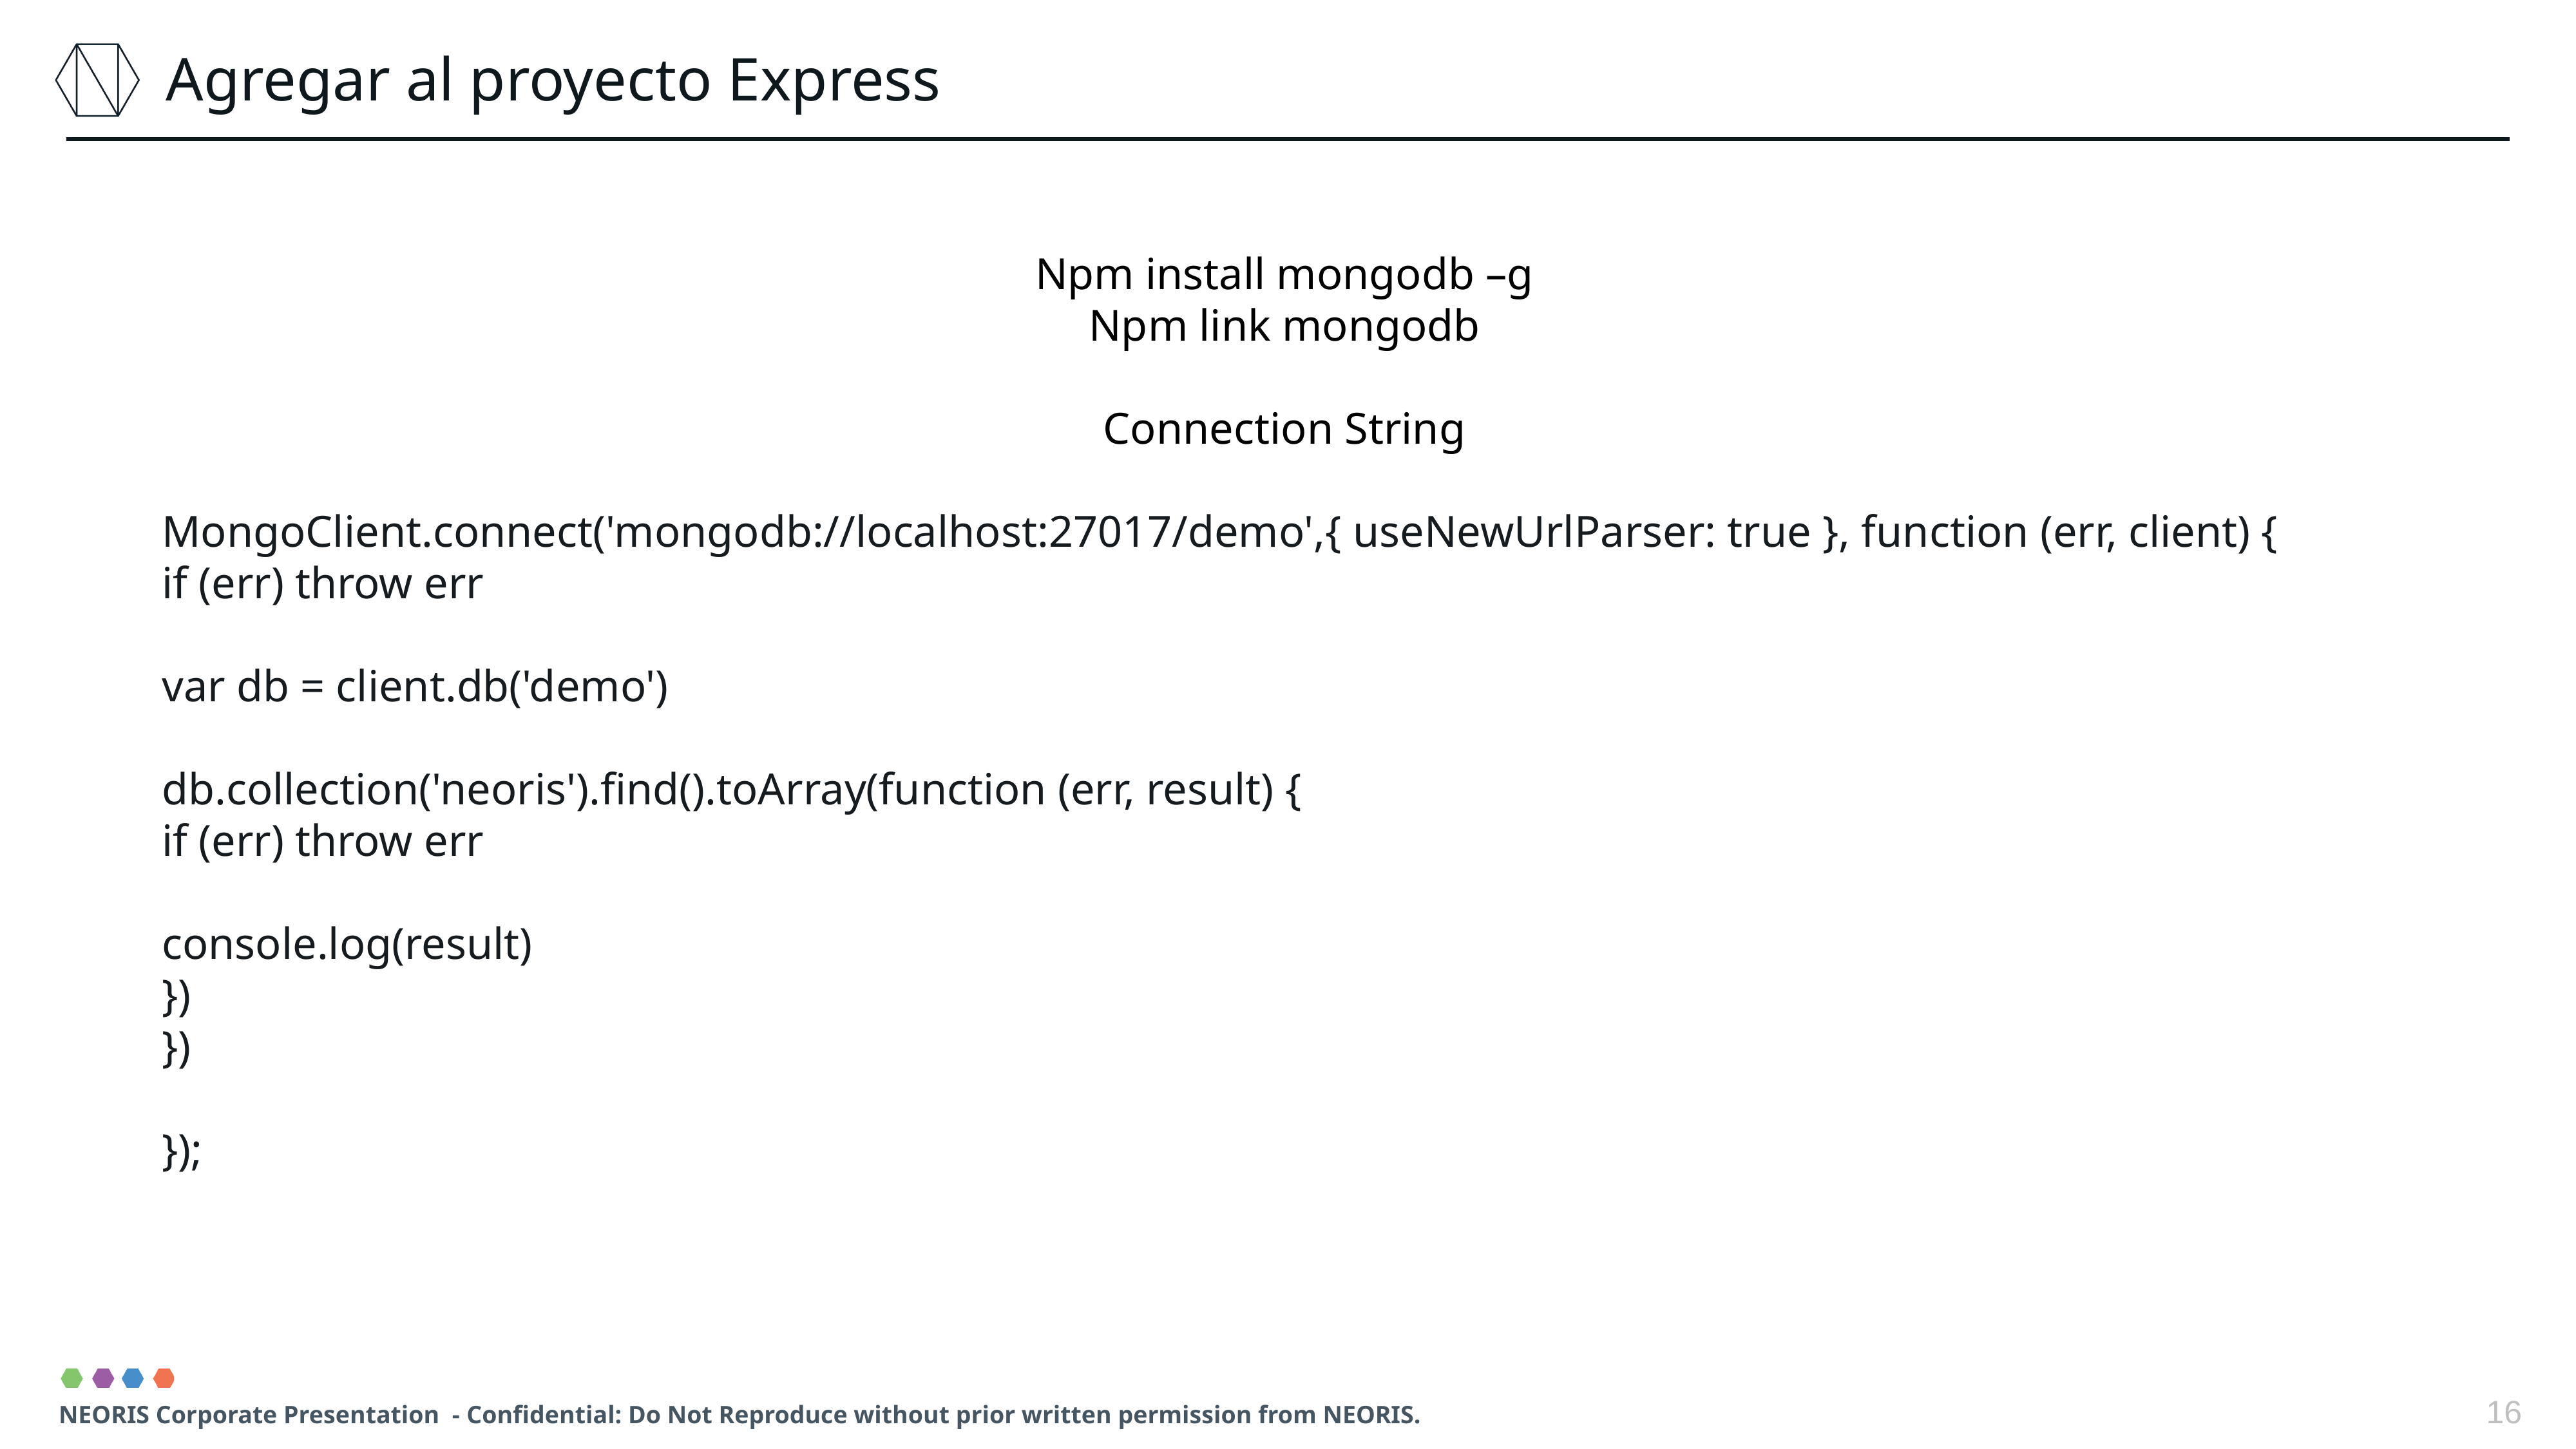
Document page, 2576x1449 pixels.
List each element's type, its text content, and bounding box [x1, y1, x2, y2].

list Agregar al proyecto Express [157, 37, 2510, 132]
picture [53, 41, 142, 119]
text_box Npm install mongodb –g Npm link mongodb Connection String MongoClient.connect('mongodb://localhost:27017/demo',{ useNewUrlParser: true }, function (err, client) { if (err) throw err var db = client.db('demo') db.collection('neoris').find().toArray(function (err, result) { if (err) throw err console.log(result) }) }) }); [156, 241, 2413, 1231]
